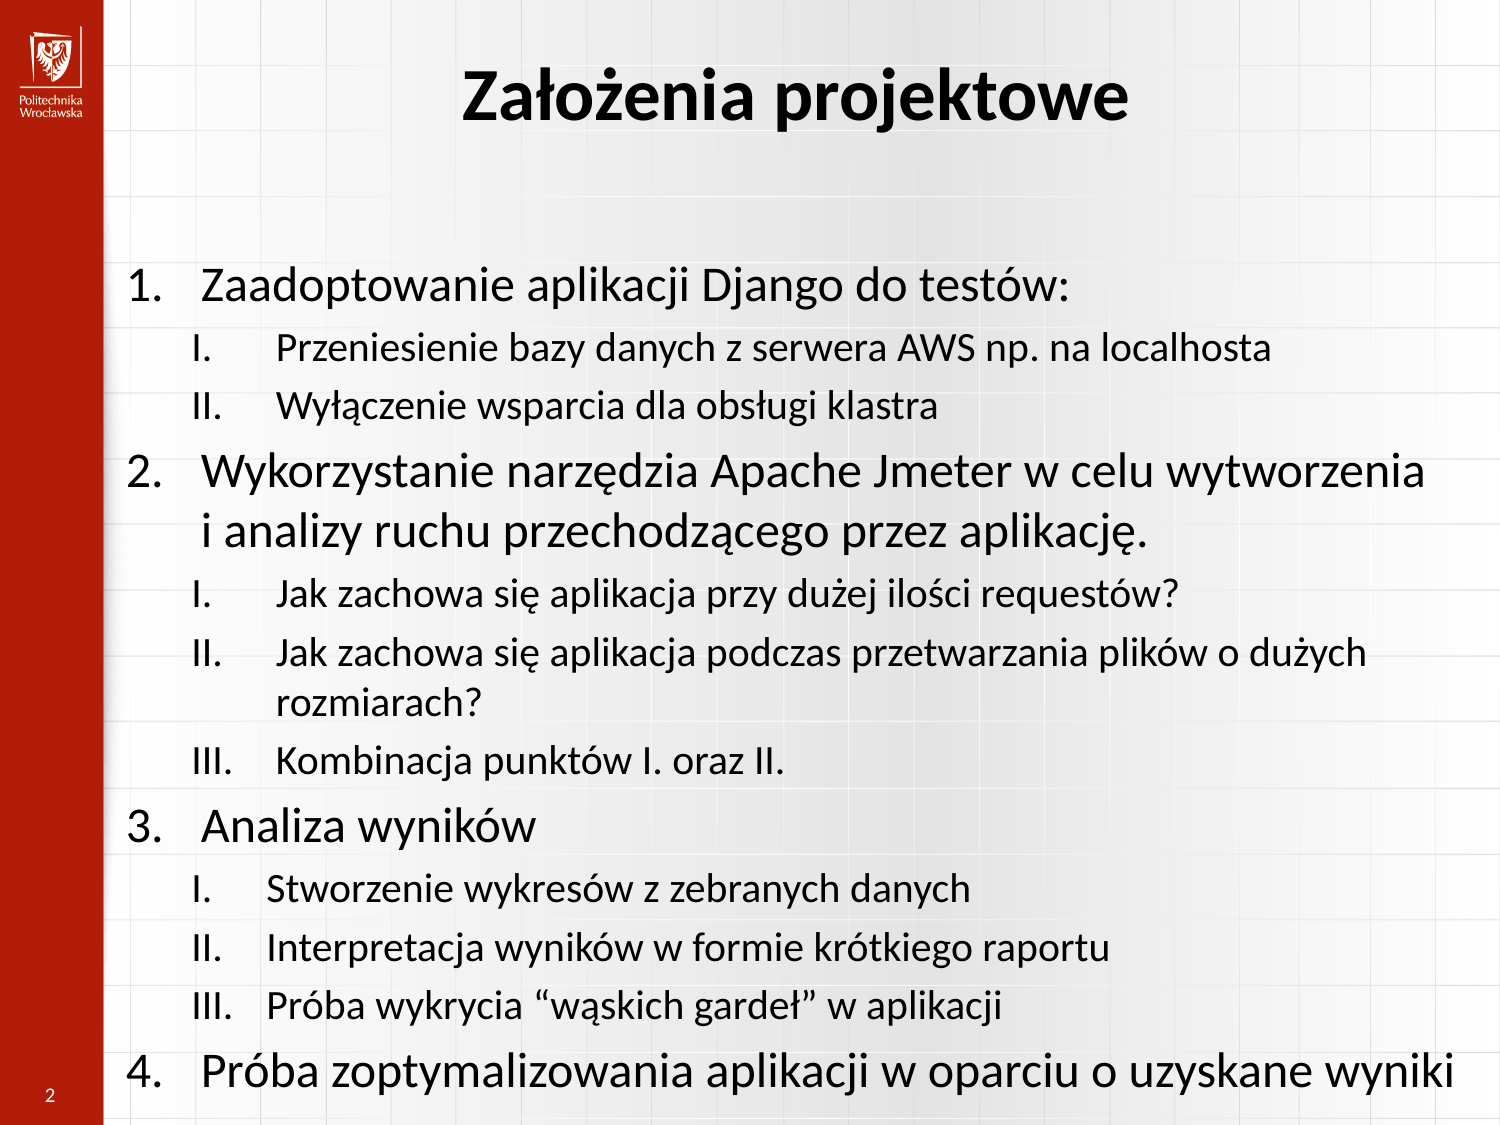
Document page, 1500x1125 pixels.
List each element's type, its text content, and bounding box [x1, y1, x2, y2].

list Założenia projektowe [125, 19, 1485, 161]
list Zaadoptowanie aplikacji Django do testów: Przeniesienie bazy danych z serwera AWS np. na localhosta Wyłączenie wsparcia dla obsługi klastra Wykorzystanie narzędzia Apache Jmeter w celu wytworzenia i analizy ruchu przechodzącego przez aplikację. Jak zachowa się aplikacja przy dużej ilości requestów? Jak zachowa się aplikacja podczas przetwarzania plików o dużych rozmiarach? Kombinacja punktów I. oraz II. Analiza wyników Stworzenie wykresów z zebranych danych Interpretacja wyników w formie krótkiego raportu Próba wykrycia “wąskich gardeł” w aplikacji Próba zoptymalizowania aplikacji w oparciu o uzyskane wyniki [125, 243, 1485, 1125]
picture [0, 0, 1500, 1125]
